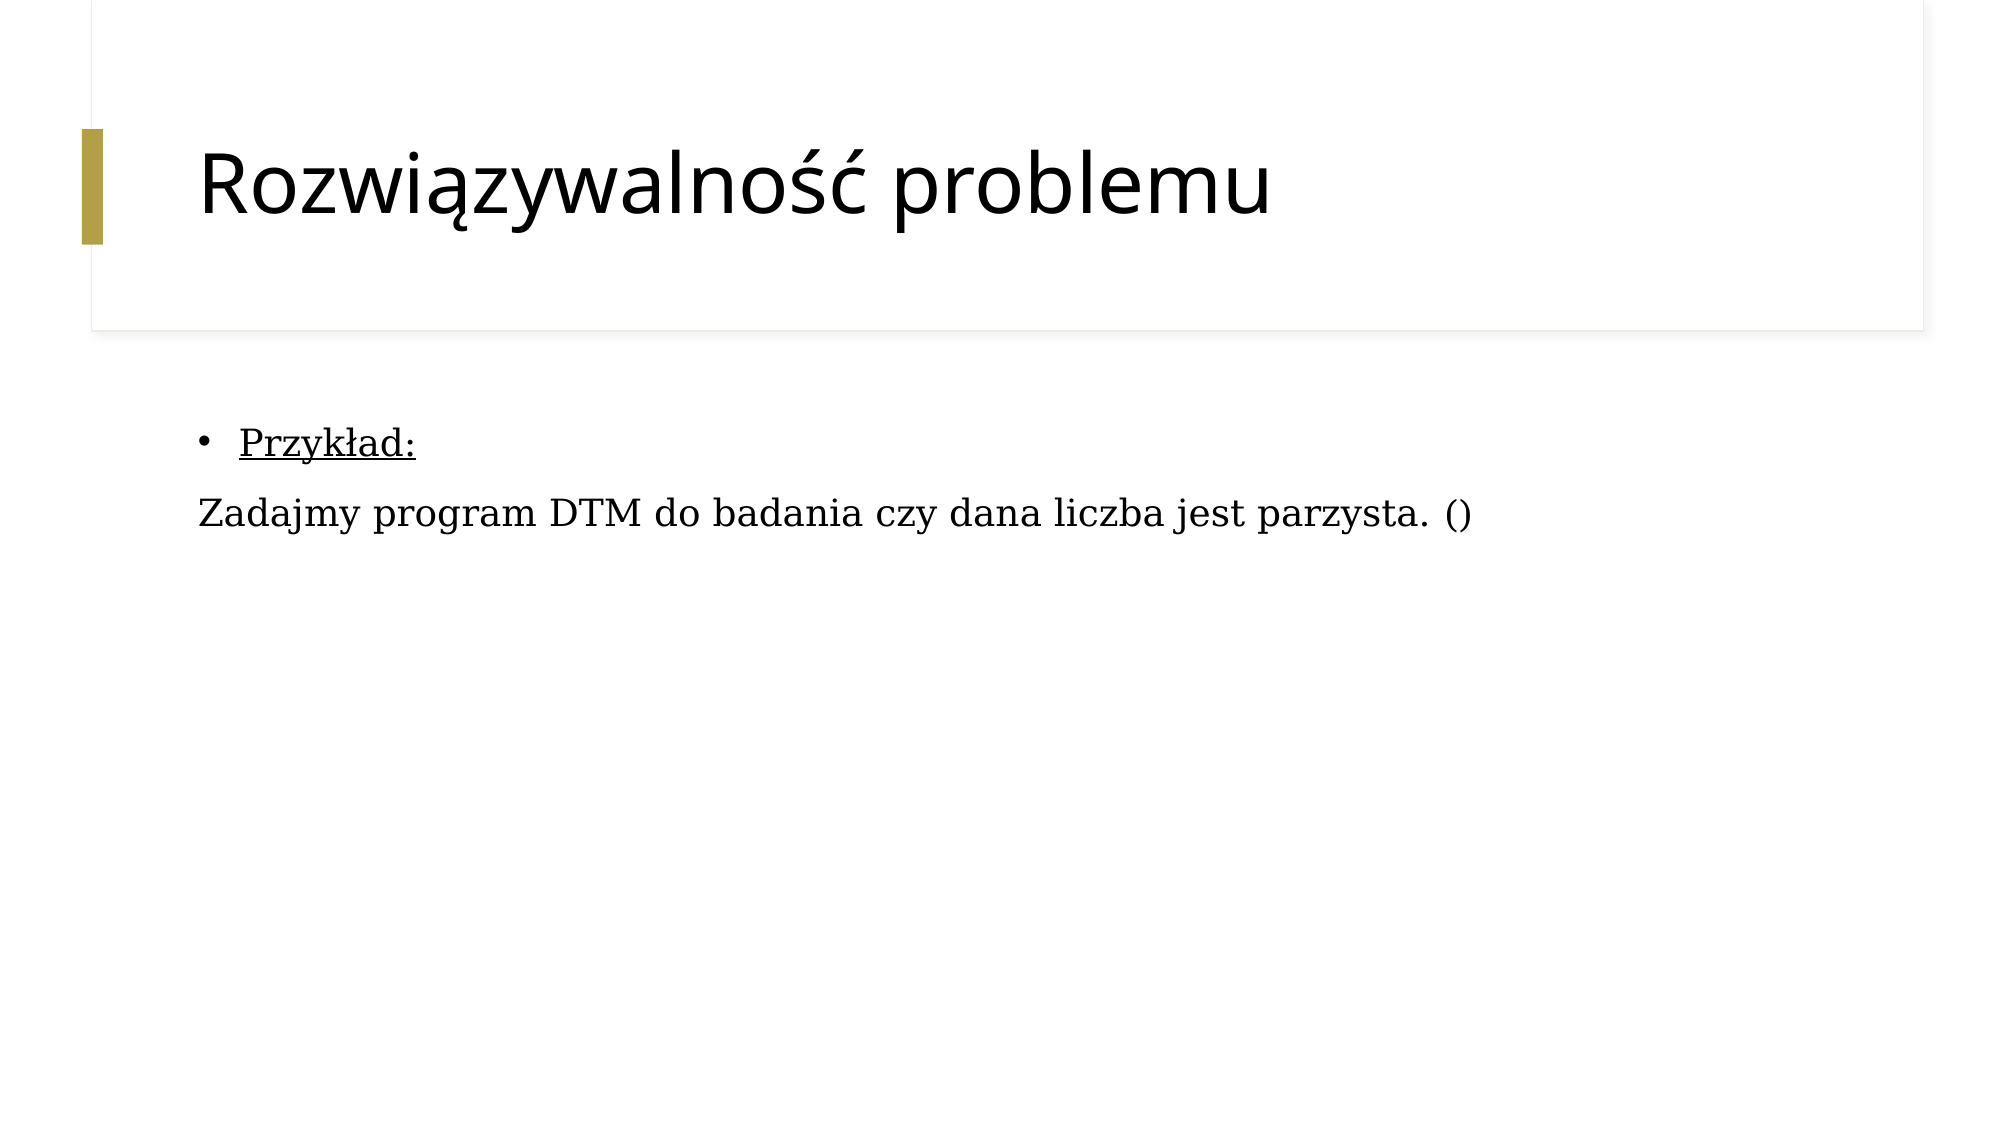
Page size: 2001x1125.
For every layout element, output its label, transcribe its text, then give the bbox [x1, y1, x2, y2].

title Rozwiązywalność problemu [183, 90, 1851, 284]
